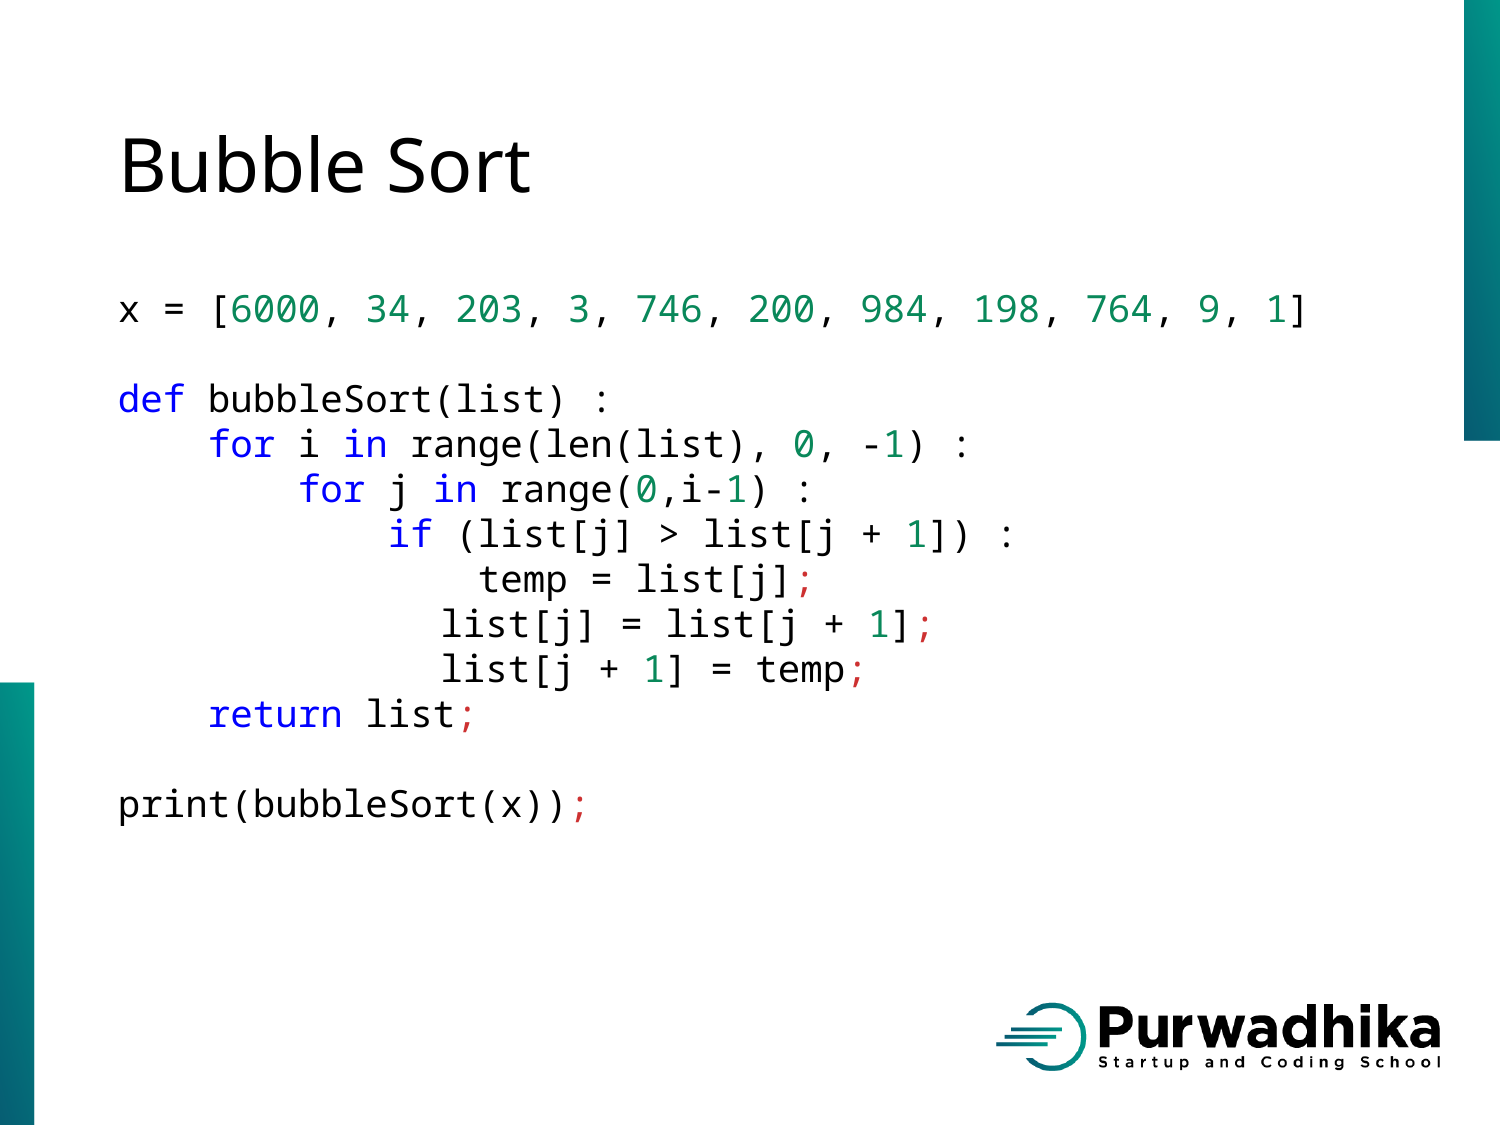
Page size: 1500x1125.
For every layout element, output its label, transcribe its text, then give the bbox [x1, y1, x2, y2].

title Bubble Sort [103, 59, 1397, 277]
text_box x = [6000, 34, 203, 3, 746, 200, 984, 198, 764, 9, 1] def bubbleSort(list) : for i in range(len(list), 0, -1) : for j in range(0,i-1) : if (list[j] > list[j + 1]) : temp = list[j]; list[j] = list[j + 1]; list[j + 1] = temp; return list; print(bubbleSort(x)); [103, 277, 1419, 832]
picture [0, 0, 1500, 1125]
